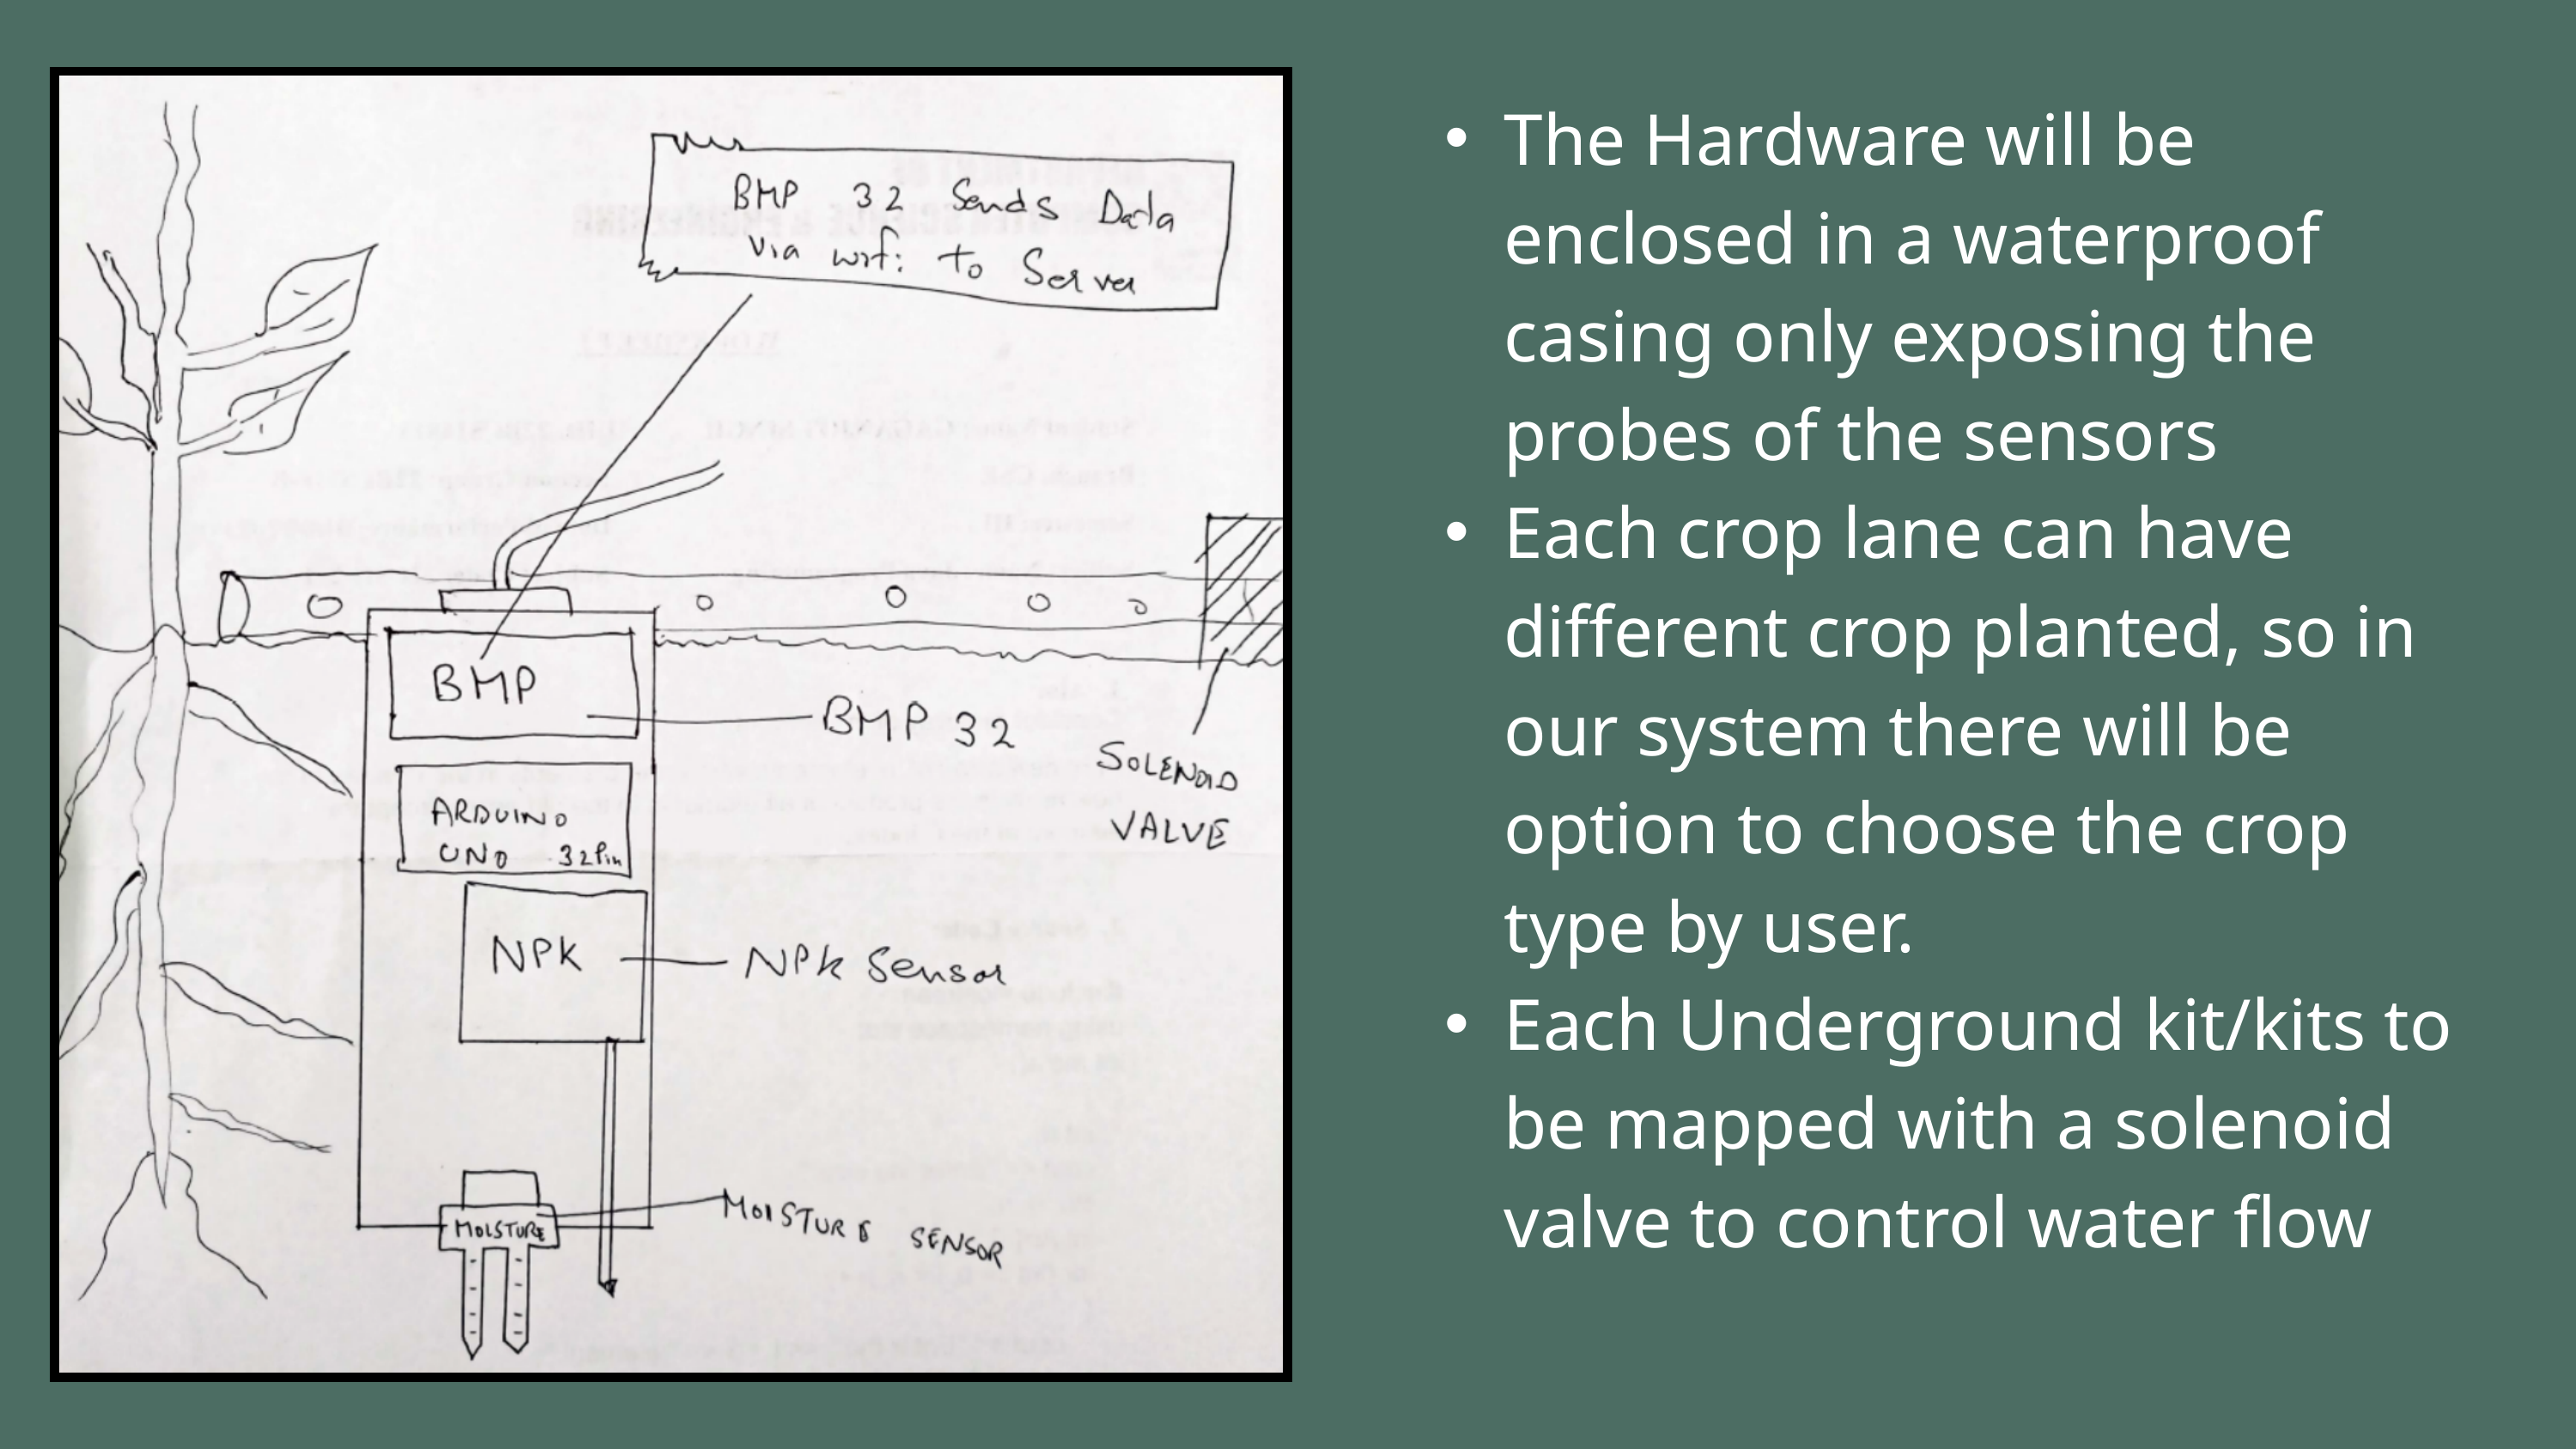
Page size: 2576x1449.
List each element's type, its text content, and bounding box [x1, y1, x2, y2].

text_box [54, 70, 1288, 1378]
text_box The Hardware will be enclosed in a waterproof casing only exposing the probes of the sensors Each crop lane can have different crop planted, so in our system there will be option to choose the crop type by user. Each Underground kit/kits to be mapped with a solenoid valve to control water flow [1384, 81, 2479, 1262]
